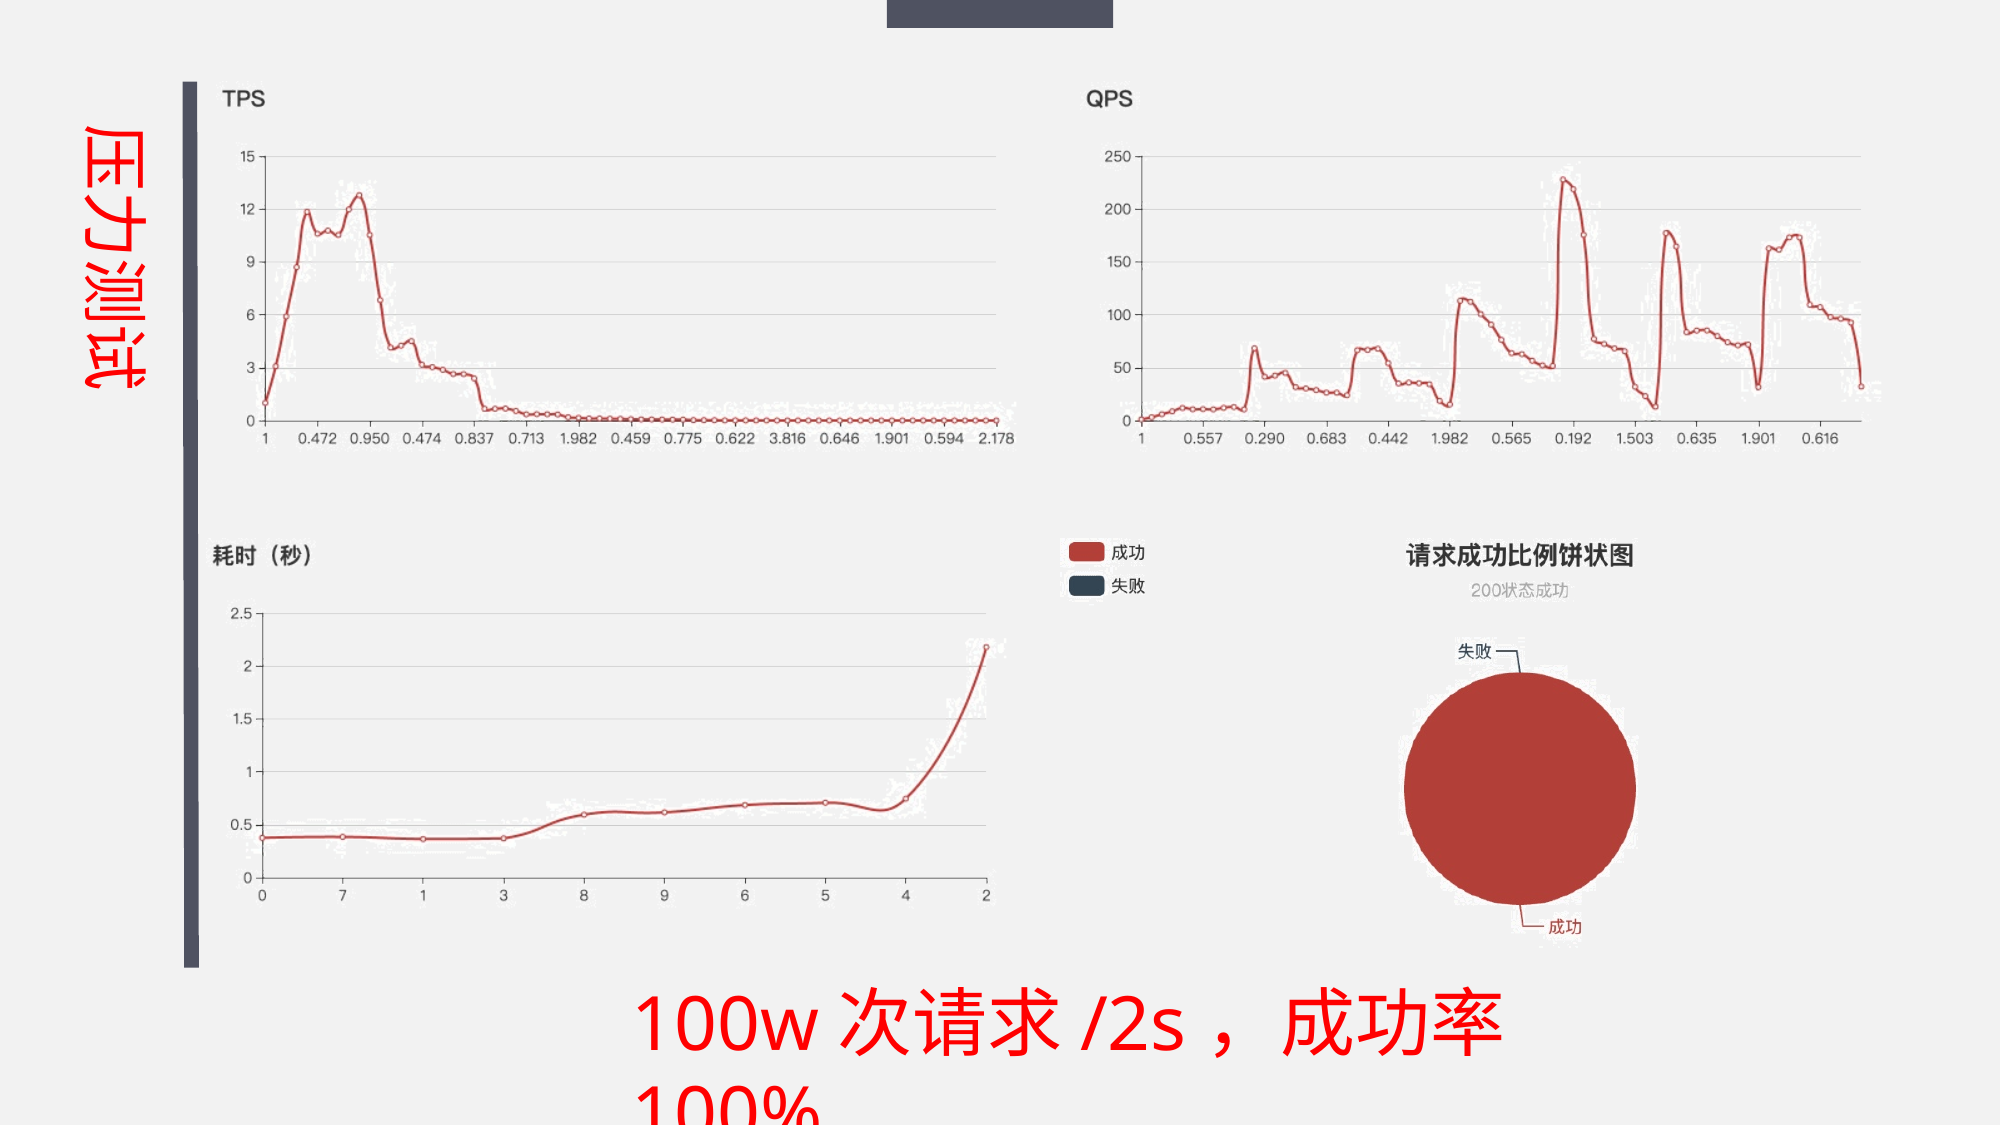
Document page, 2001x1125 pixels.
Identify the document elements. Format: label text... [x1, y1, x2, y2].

text_box 压力测试 [54, 109, 165, 853]
text_box 100w次请求/2s，成功率100% [616, 967, 1692, 1125]
picture [216, 81, 1029, 457]
text_box [886, 0, 1114, 29]
picture [206, 538, 1019, 914]
picture [1080, 81, 1894, 457]
picture [1060, 538, 1979, 963]
